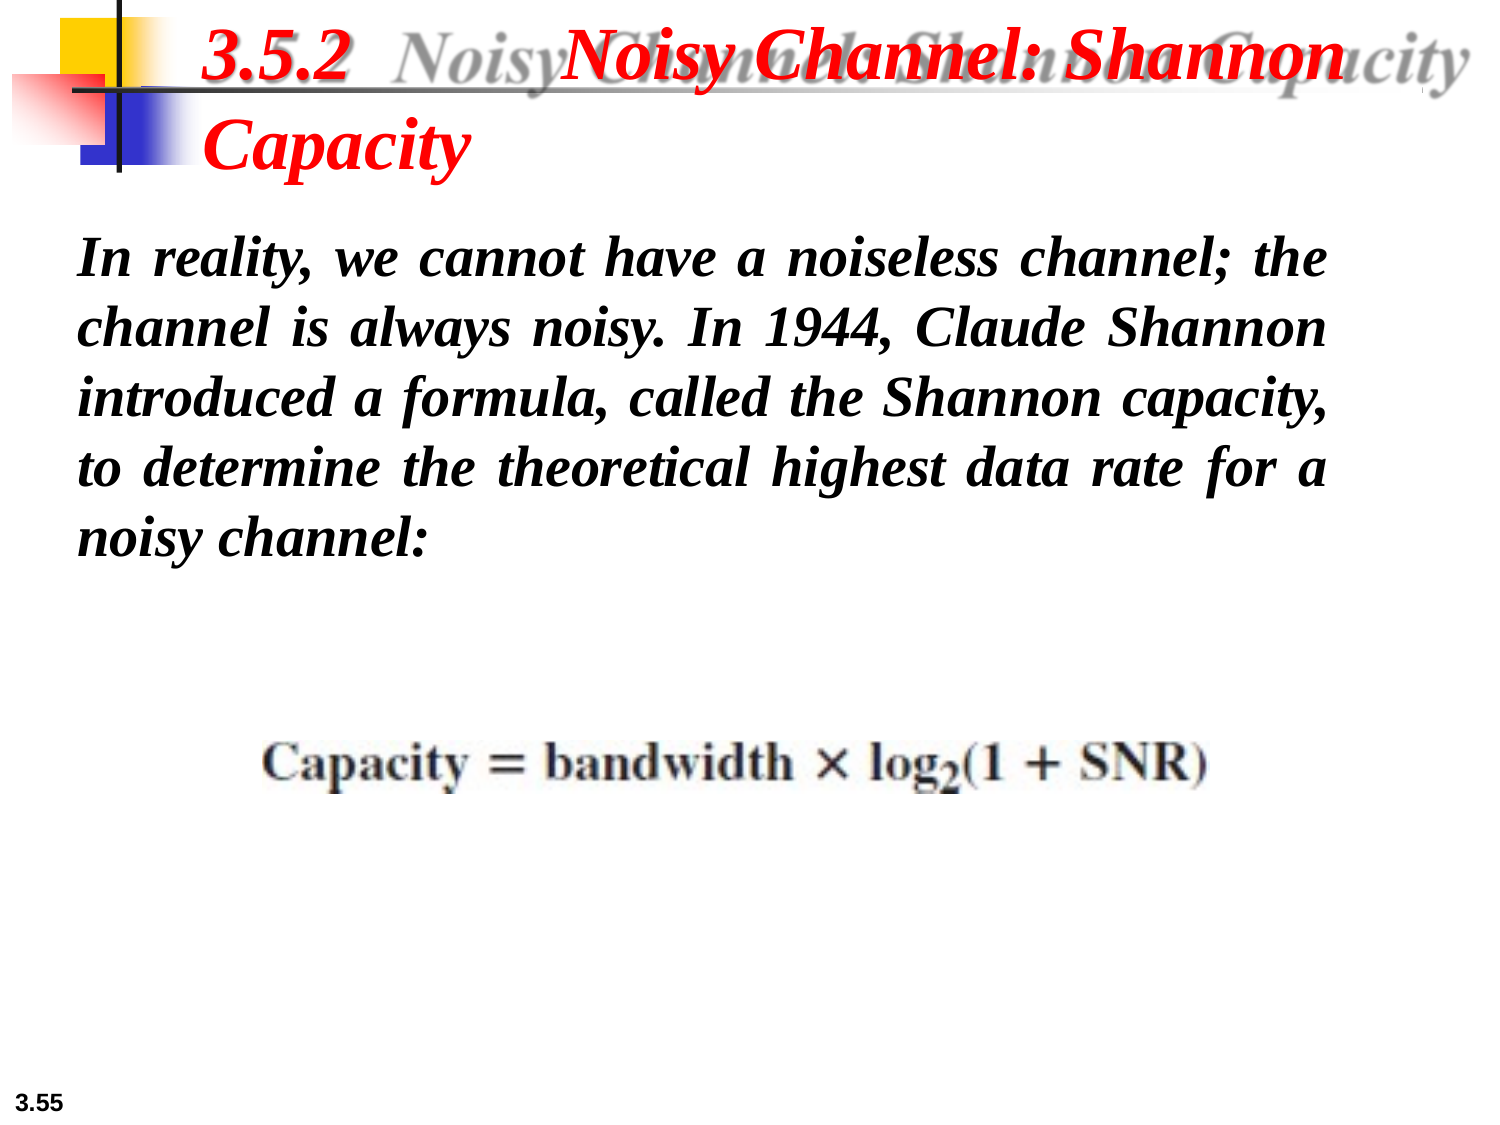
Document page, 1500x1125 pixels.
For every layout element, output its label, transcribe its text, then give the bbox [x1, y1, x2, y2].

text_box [12, 0, 1500, 173]
title 3.5.2 Noisy Channel: Shannon Capacity [30, 181, 1469, 193]
text_box In reality, we cannot have a noiseless channel; the channel is always noisy. In 1944, Claude Shannon introduced a formula, called the Shannon capacity, to determine the theoretical highest data rate for a noisy channel: [75, 215, 1350, 568]
slide_number 3.55 [12, 1087, 72, 1125]
picture [262, 740, 1210, 794]
